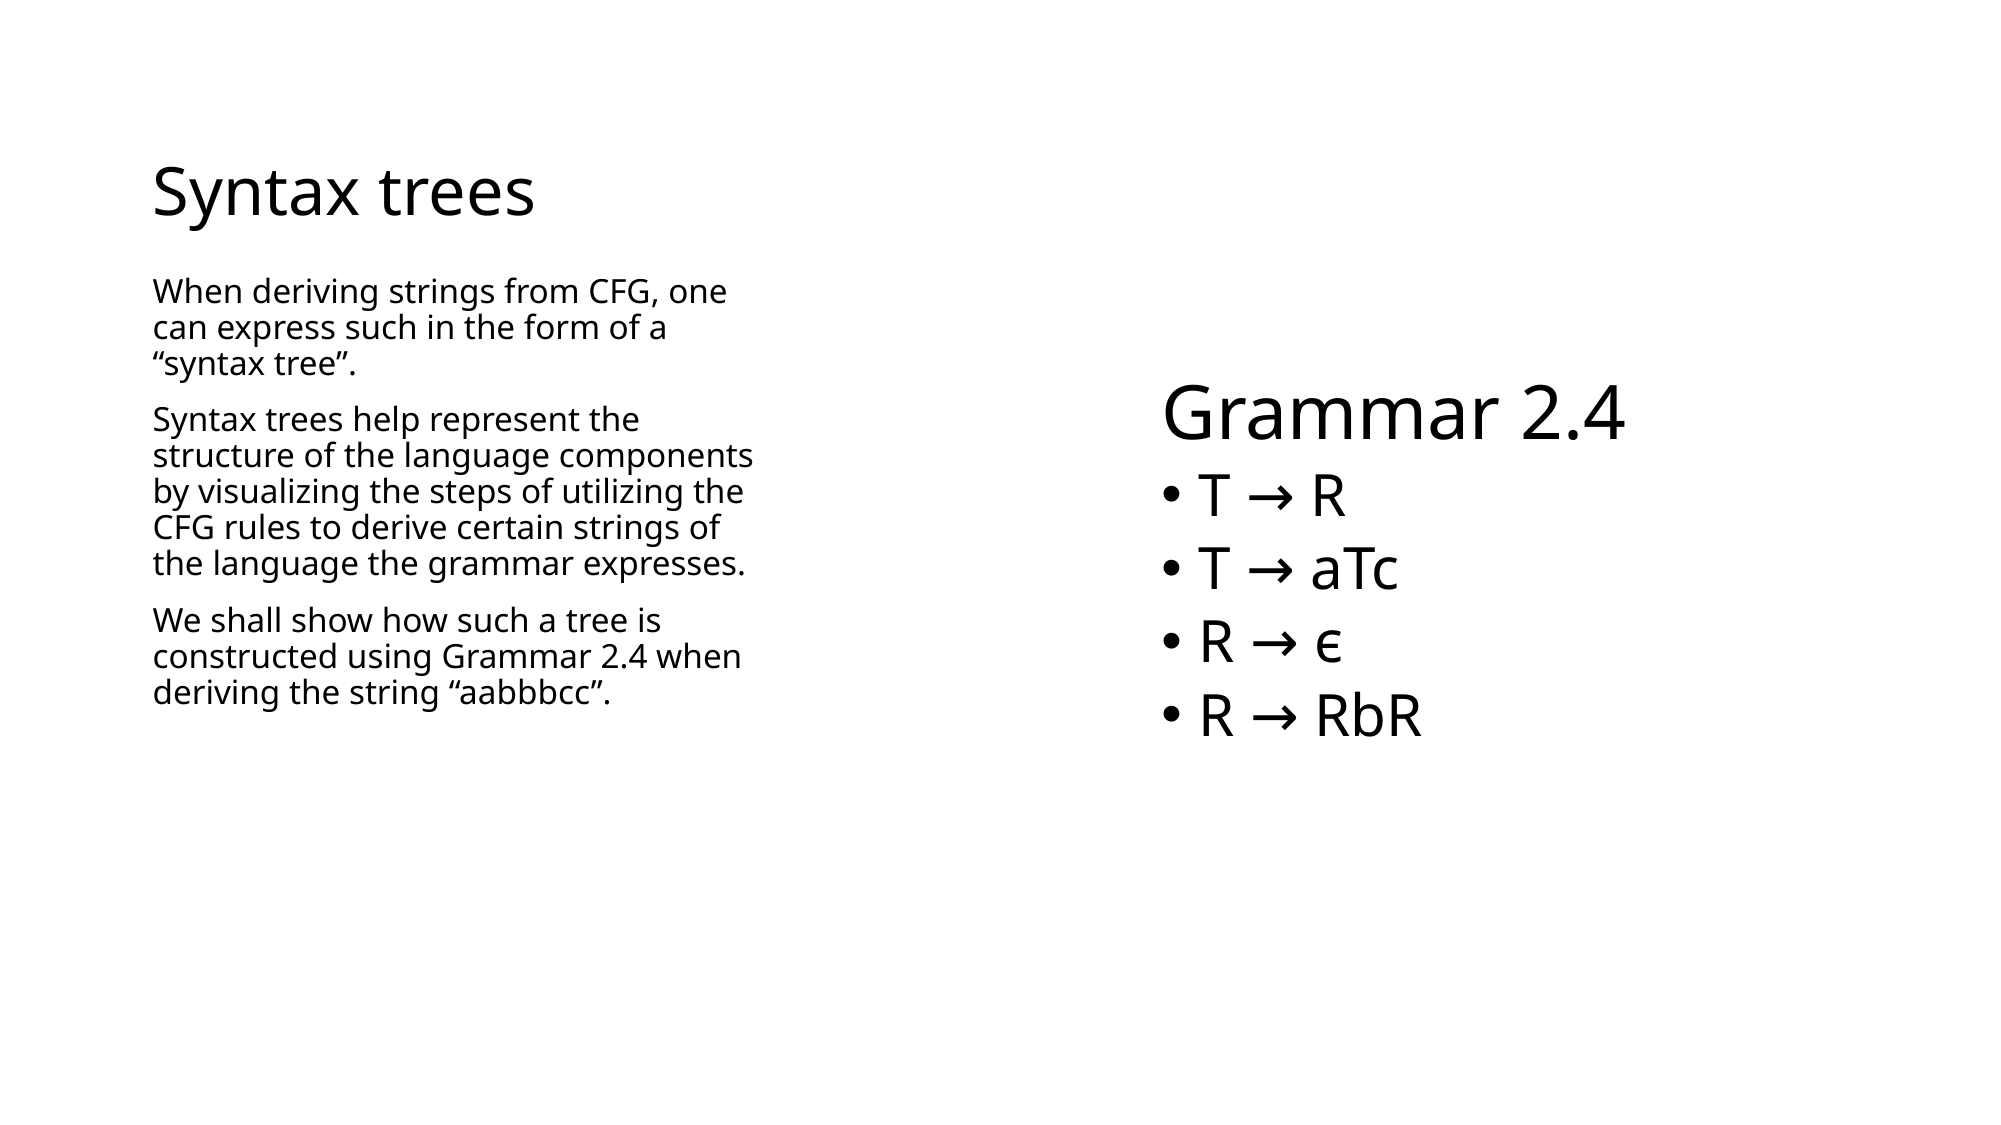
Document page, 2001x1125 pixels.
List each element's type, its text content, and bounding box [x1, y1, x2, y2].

list When deriving strings from CFG, one can express such in the form of a “syntax tree”. Syntax trees help represent the structure of the language components by visualizing the steps of utilizing the CFG rules to derive certain strings of the language the grammar expresses. We shall show how such a tree is constructed using Grammar 2.4 when deriving the string “aabbbcc”. [137, 267, 783, 893]
title Syntax trees [137, 75, 783, 238]
list Grammar 2.4 T → R T → aTc R → ϵ R → RbR [850, 161, 1863, 962]
